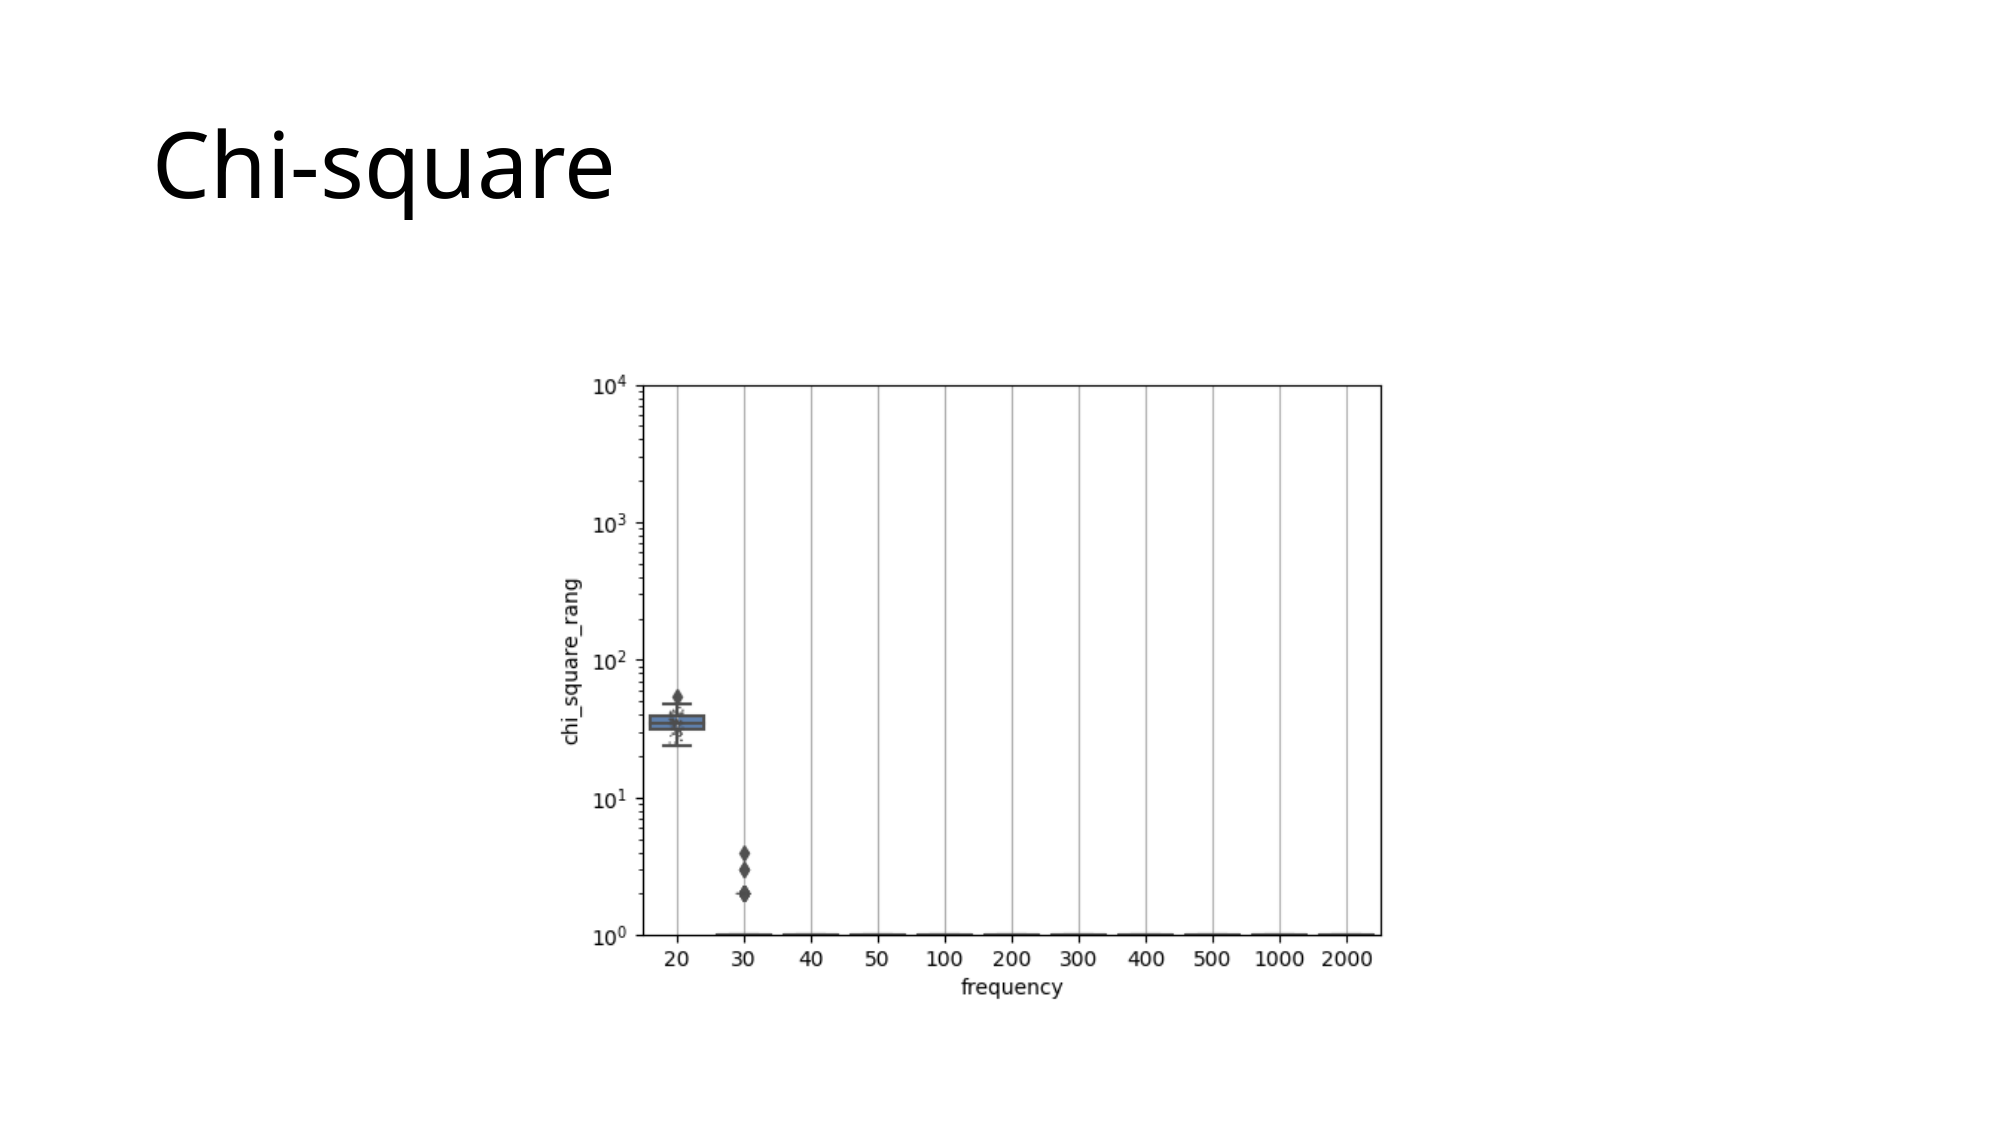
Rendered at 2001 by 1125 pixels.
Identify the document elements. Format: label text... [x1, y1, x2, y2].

title Chi-square [137, 59, 1863, 278]
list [524, 299, 1476, 1014]
